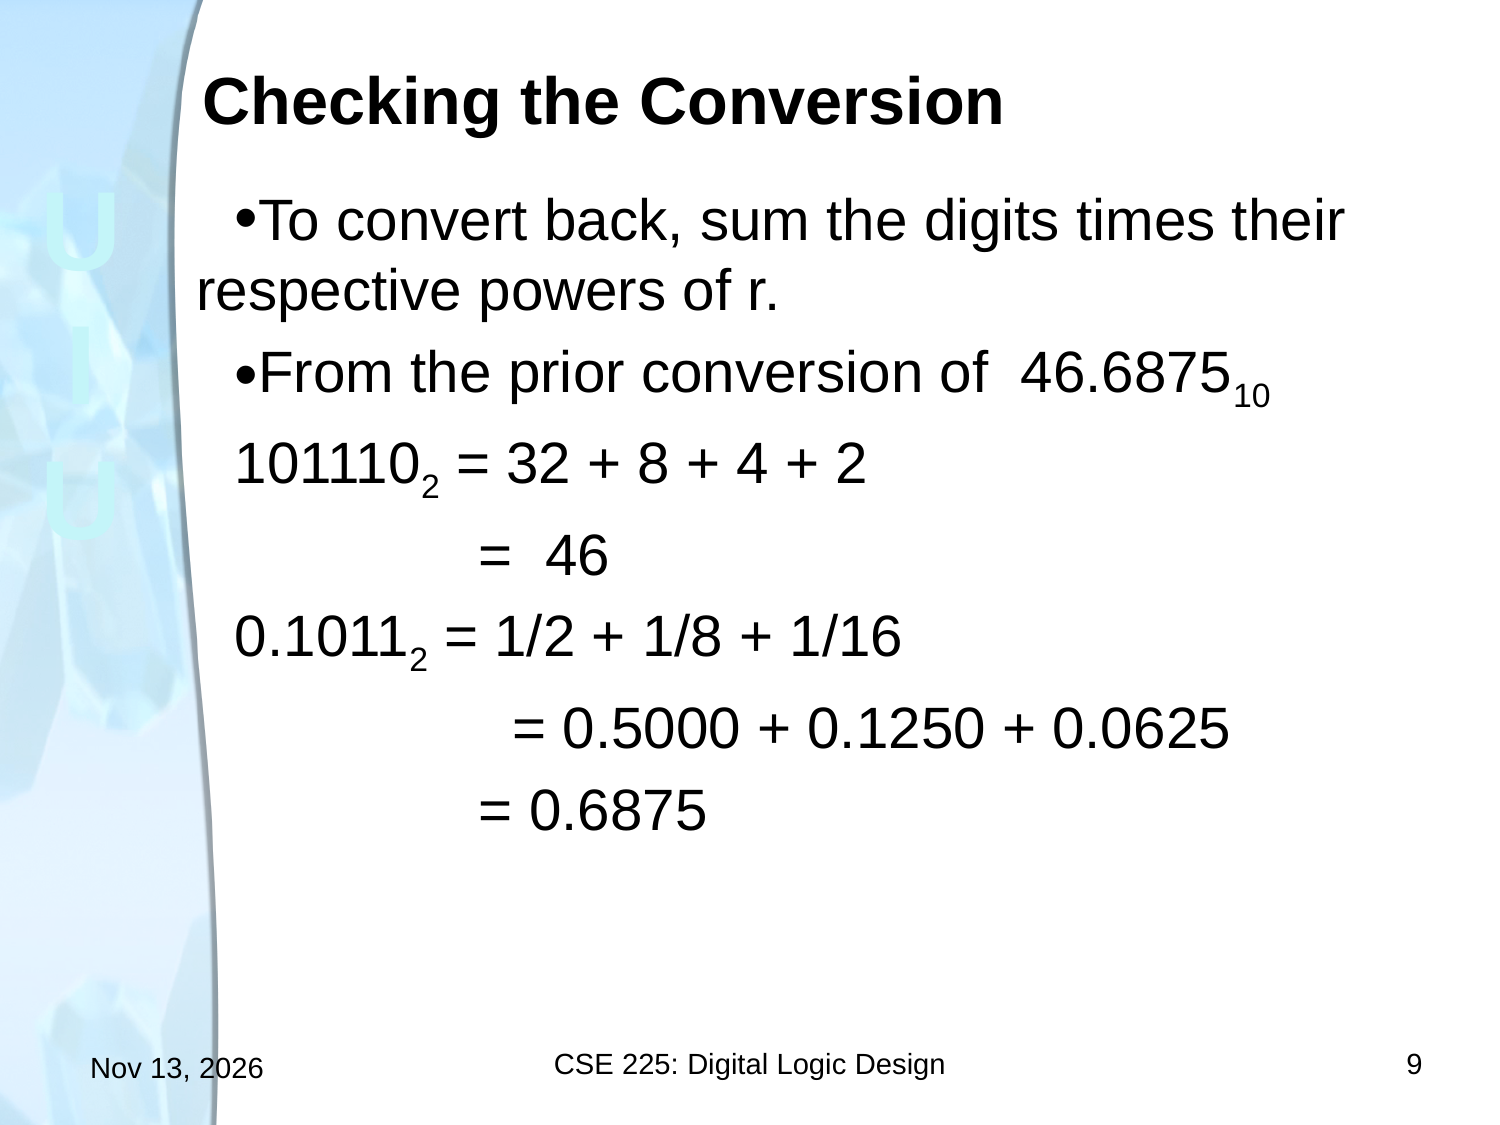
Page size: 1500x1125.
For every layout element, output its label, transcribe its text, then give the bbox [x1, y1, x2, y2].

picture [0, 0, 1500, 1125]
title Checking the Conversion [187, 50, 1390, 150]
slide_number 9 [1087, 1037, 1438, 1116]
footer CSE 225: Digital Logic Design [450, 1037, 1050, 1116]
slide_number 30-Sep-13 [75, 1041, 425, 1121]
list To convert back, sum the digits times their respective powers of r. From the prior conversion of 46.687510 1011102 = 32 + 8 + 4 + 2 = 46 0.10112 = 1/2 + 1/8 + 1/16 = 0.5000 + 0.1250 + 0.0625 = 0.6875 [125, 174, 1400, 1000]
